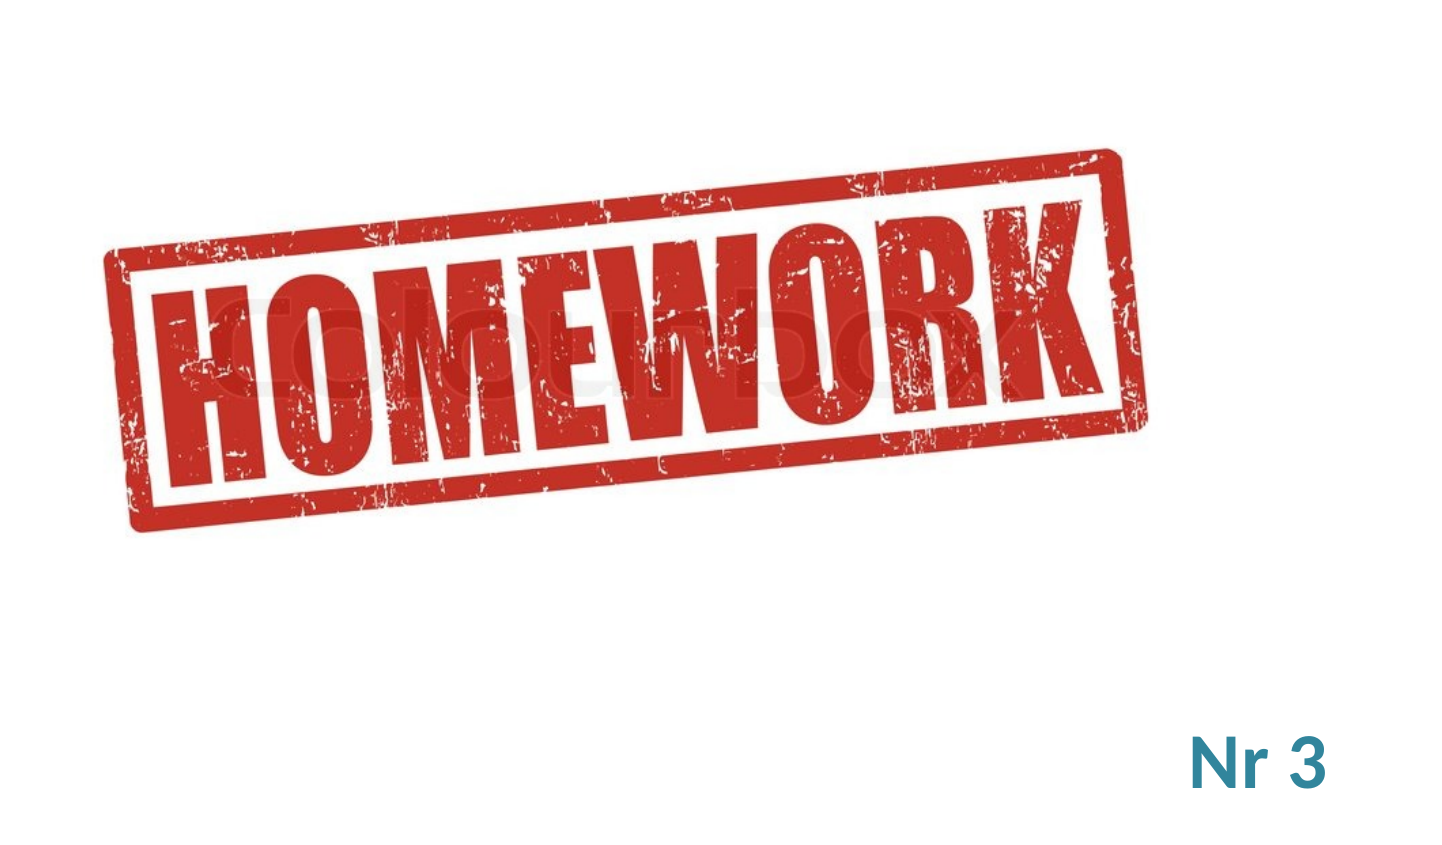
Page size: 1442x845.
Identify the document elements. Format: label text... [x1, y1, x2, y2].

title Nr 3 [1110, 693, 1406, 820]
picture [82, 0, 1170, 720]
